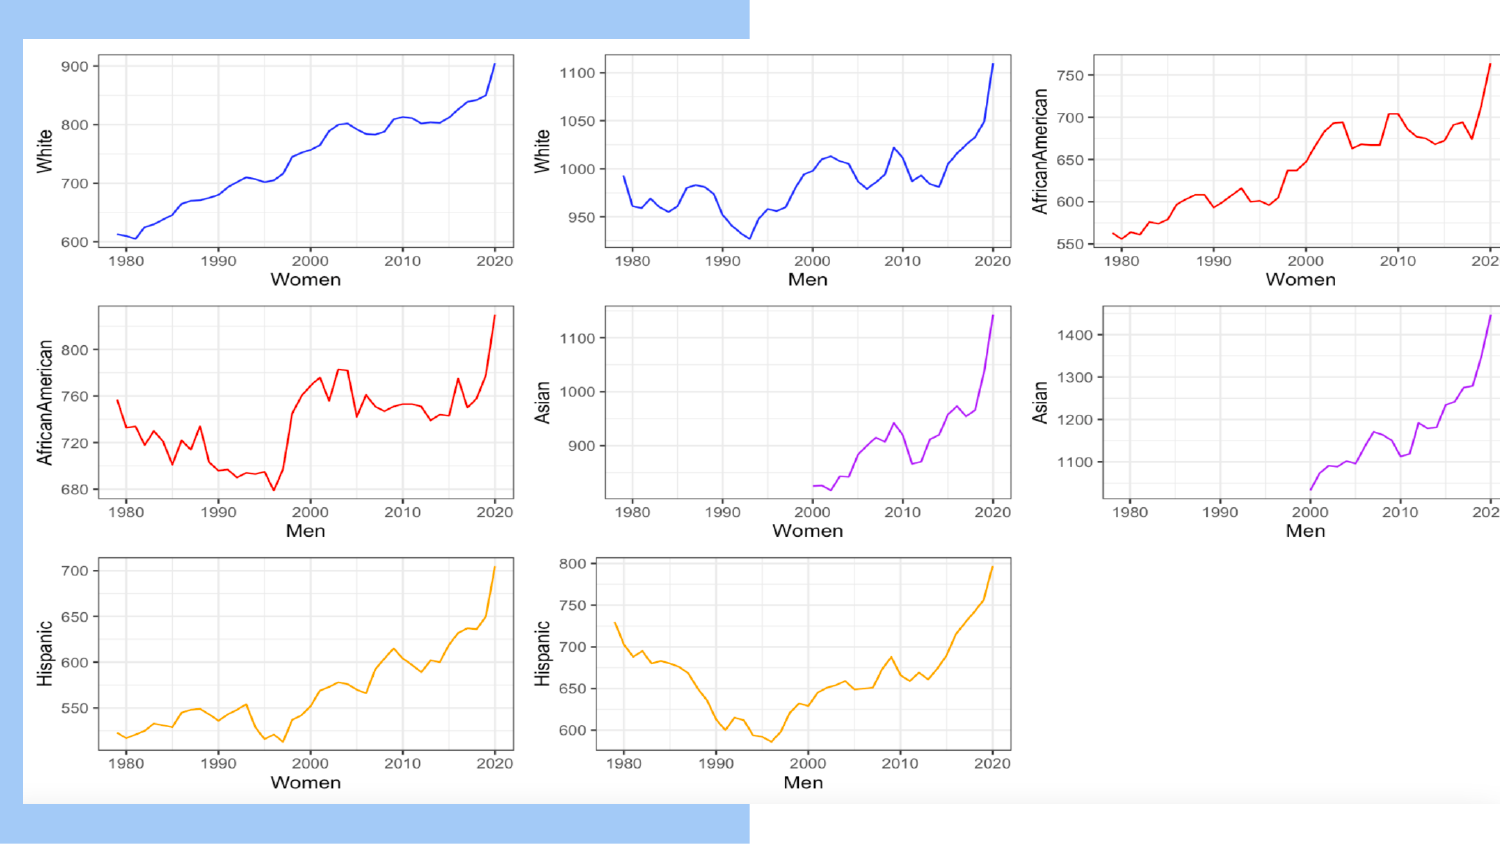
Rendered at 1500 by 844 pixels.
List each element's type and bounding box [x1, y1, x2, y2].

picture [23, 39, 1500, 805]
